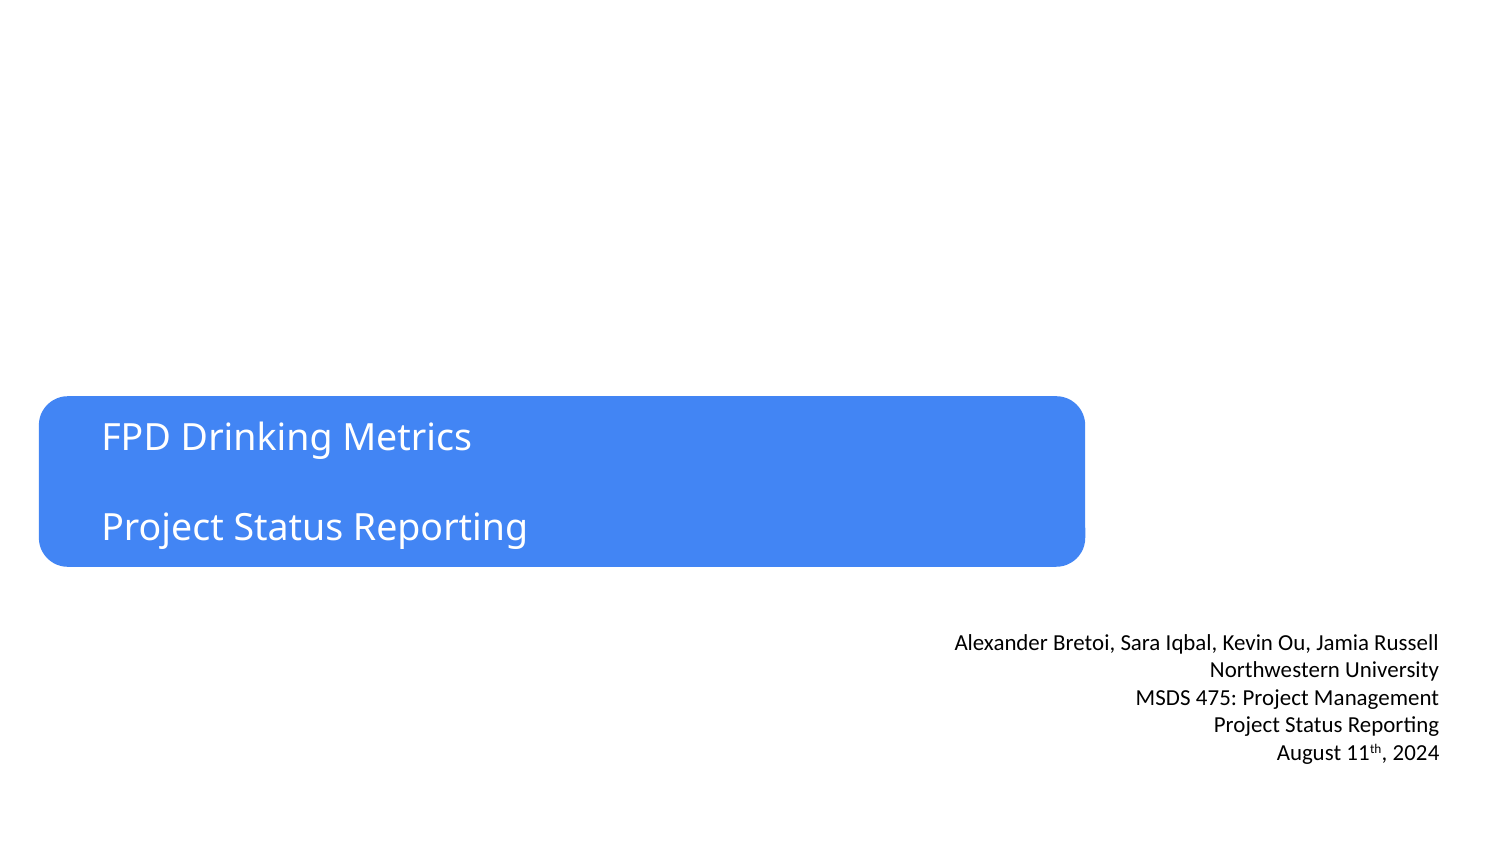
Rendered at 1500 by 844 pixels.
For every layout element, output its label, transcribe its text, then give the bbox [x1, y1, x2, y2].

text_box Alexander Bretoi, Sara Iqbal, Kevin Ou, Jamia Russell Northwestern University MSDS 475: Project Management Project Status Reporting August 11th, 2024 [934, 612, 1455, 807]
text_box [39, 396, 1085, 567]
text_box FPD Drinking Metrics Project Status Reporting [86, 398, 926, 564]
